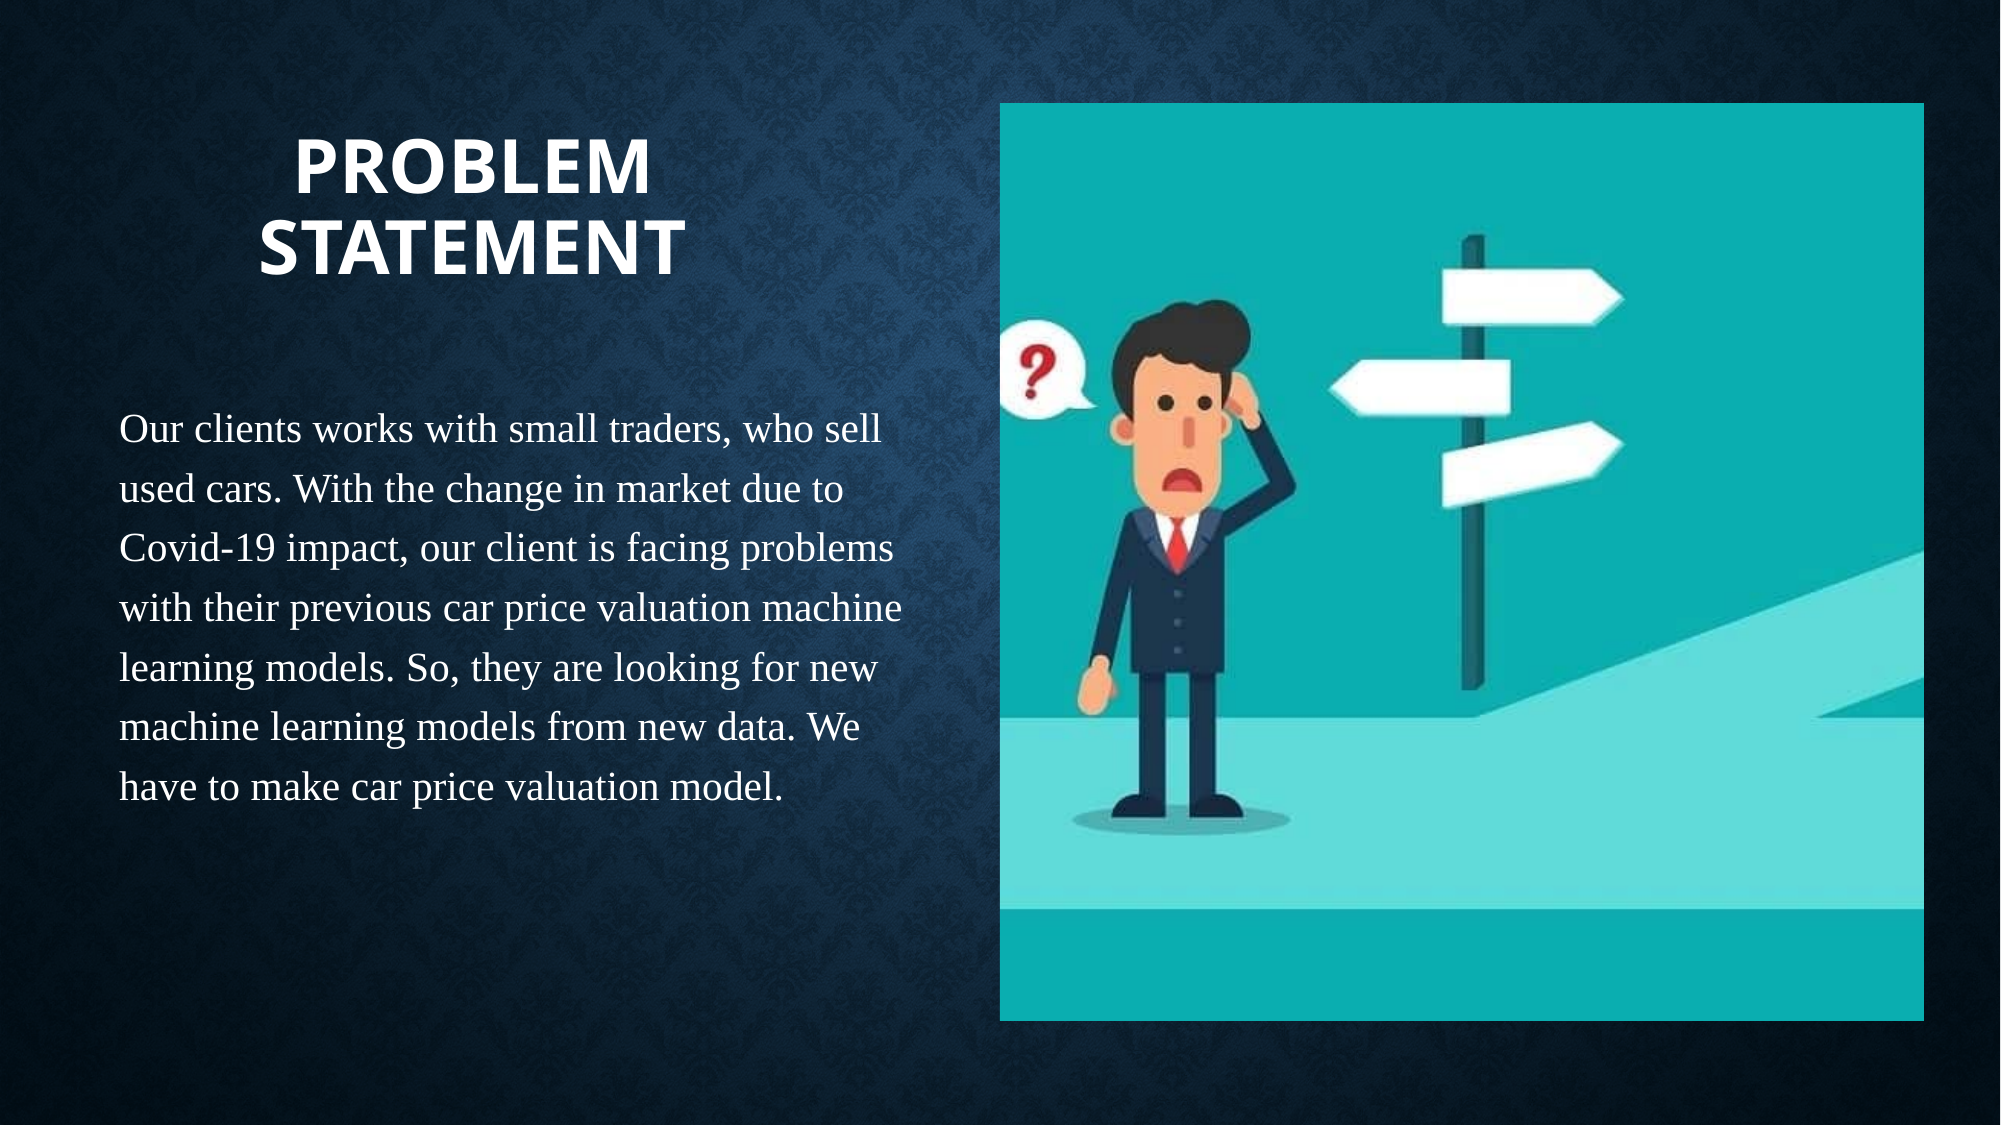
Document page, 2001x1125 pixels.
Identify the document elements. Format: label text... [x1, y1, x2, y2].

title Problem Statement [132, 103, 815, 317]
picture [999, 103, 1925, 1022]
list Our clients works with small traders, who sell used cars. With the change in market due to Covid-19 impact, our client is facing problems with their previous car price valuation machine learning models. So, they are looking for new machine learning models from new data. We have to make car price valuation model. [104, 383, 922, 851]
